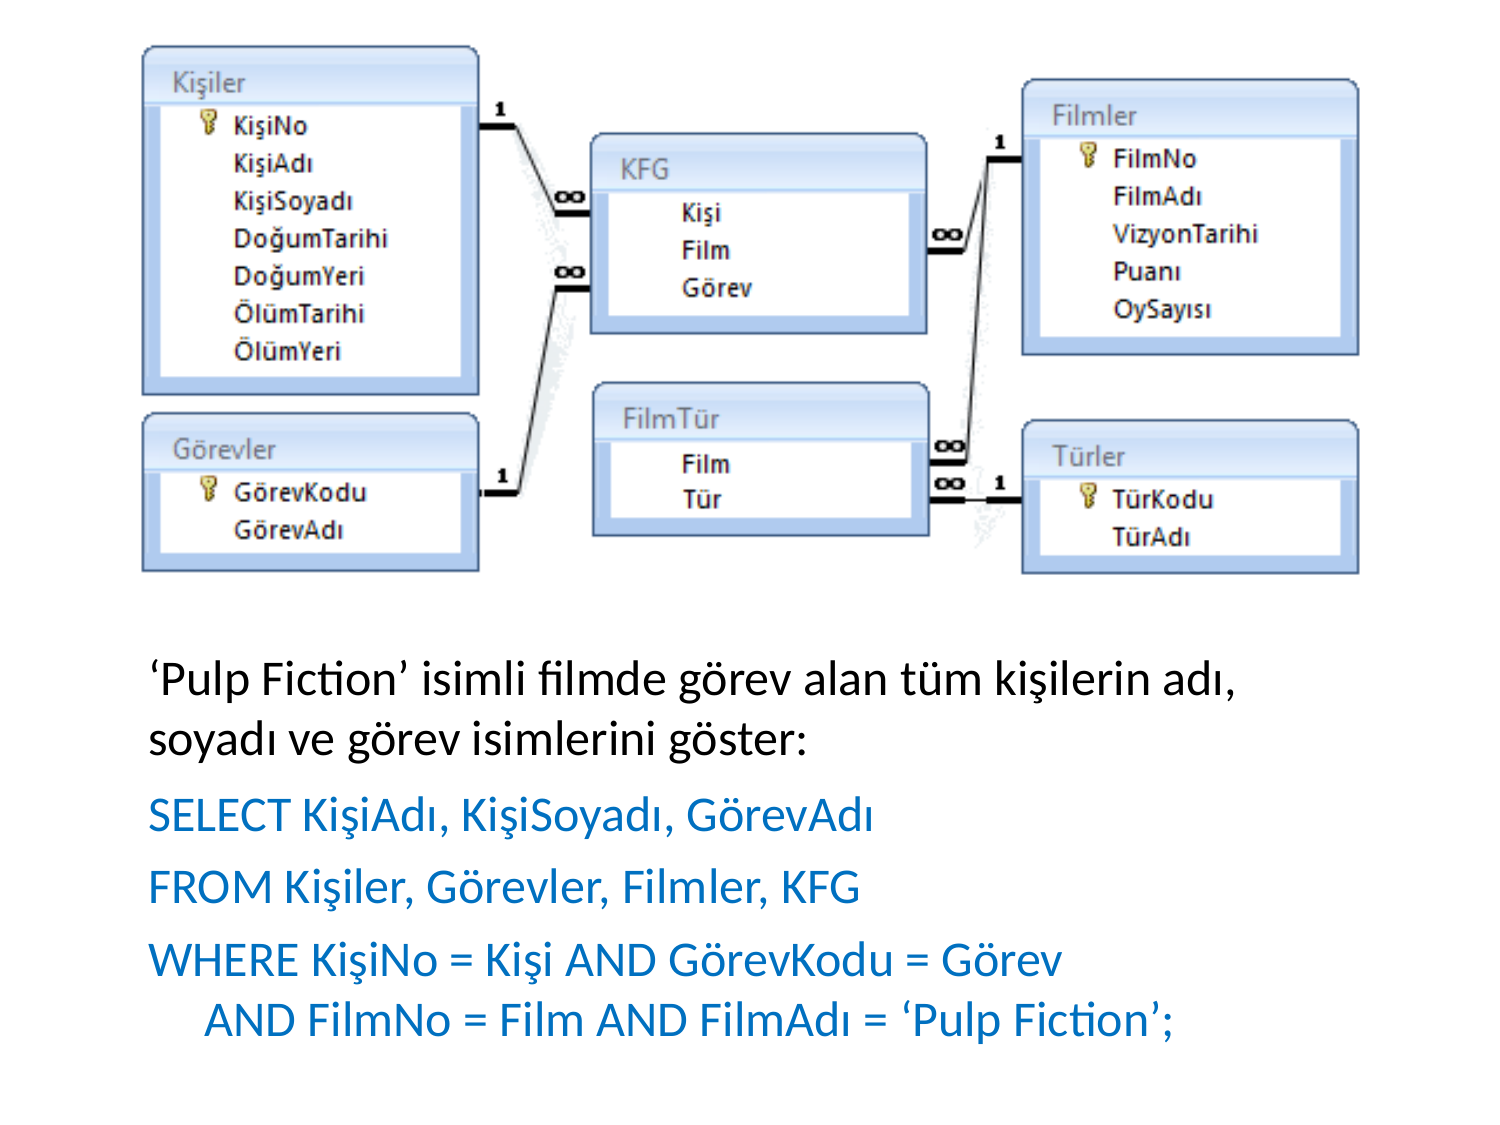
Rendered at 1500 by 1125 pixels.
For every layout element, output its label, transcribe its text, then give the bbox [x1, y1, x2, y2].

text_box ‘Pulp Fiction’ isimli filmde görev alan tüm kişilerin adı, soyadı ve görev isimlerini göster: [133, 637, 1374, 773]
text_box SELECT KişiAdı, KişiSoyadı, GörevAdı FROM Kişiler, Görevler, Filmler, KFG WHERE KişiNo = Kişi AND GörevKodu = Görev AND FilmNo = Film AND FilmAdı = ‘Pulp Fiction’; [133, 773, 1374, 1054]
picture [133, 32, 1374, 589]
